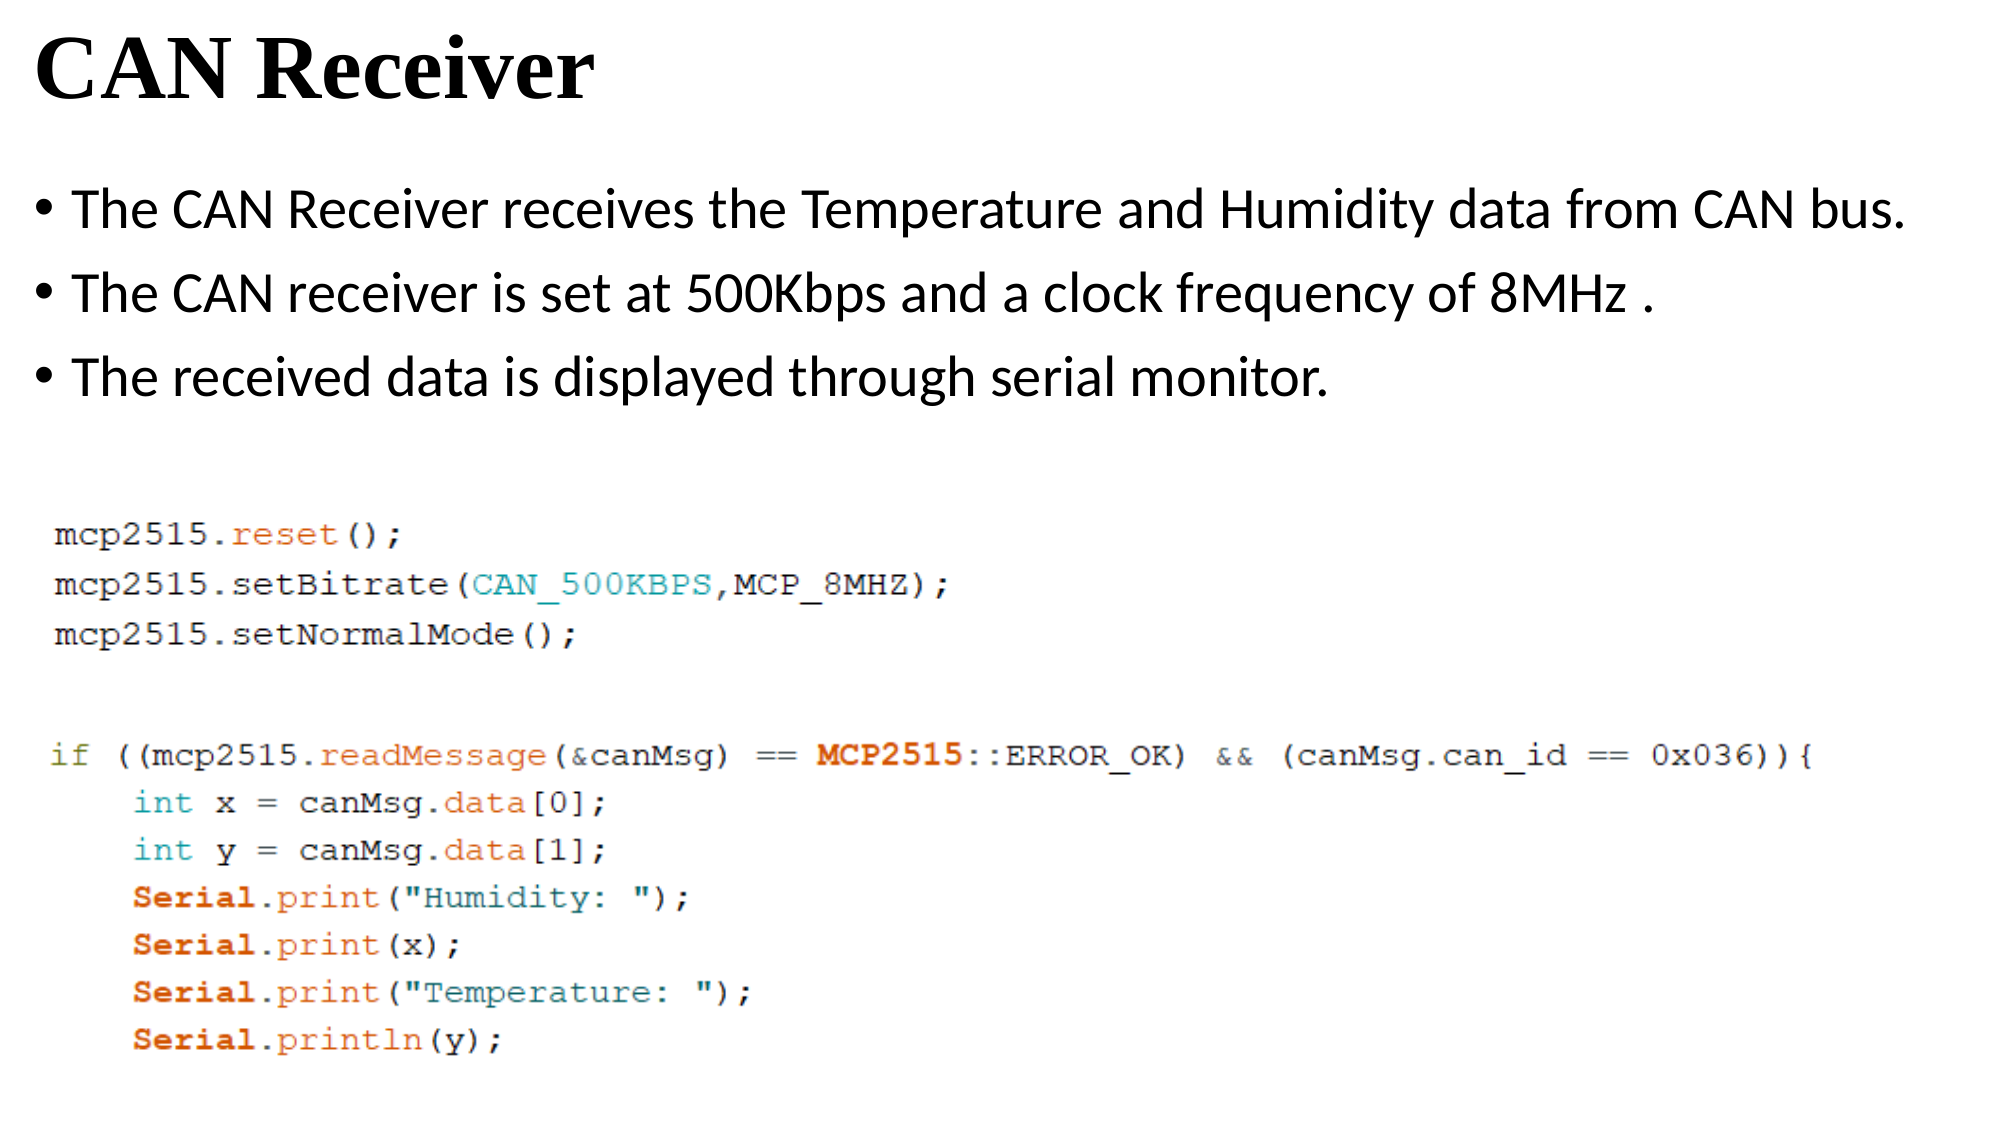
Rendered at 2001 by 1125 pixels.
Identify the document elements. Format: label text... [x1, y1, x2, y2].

list The CAN Receiver receives the Temperature and Humidity data from CAN bus. The CAN receiver is set at 500Kbps and a clock frequency of 8MHz . The received data is displayed through serial monitor. [18, 170, 2000, 885]
picture [38, 737, 1828, 1065]
picture [47, 513, 960, 659]
title CAN Receiver [18, 15, 1744, 170]
